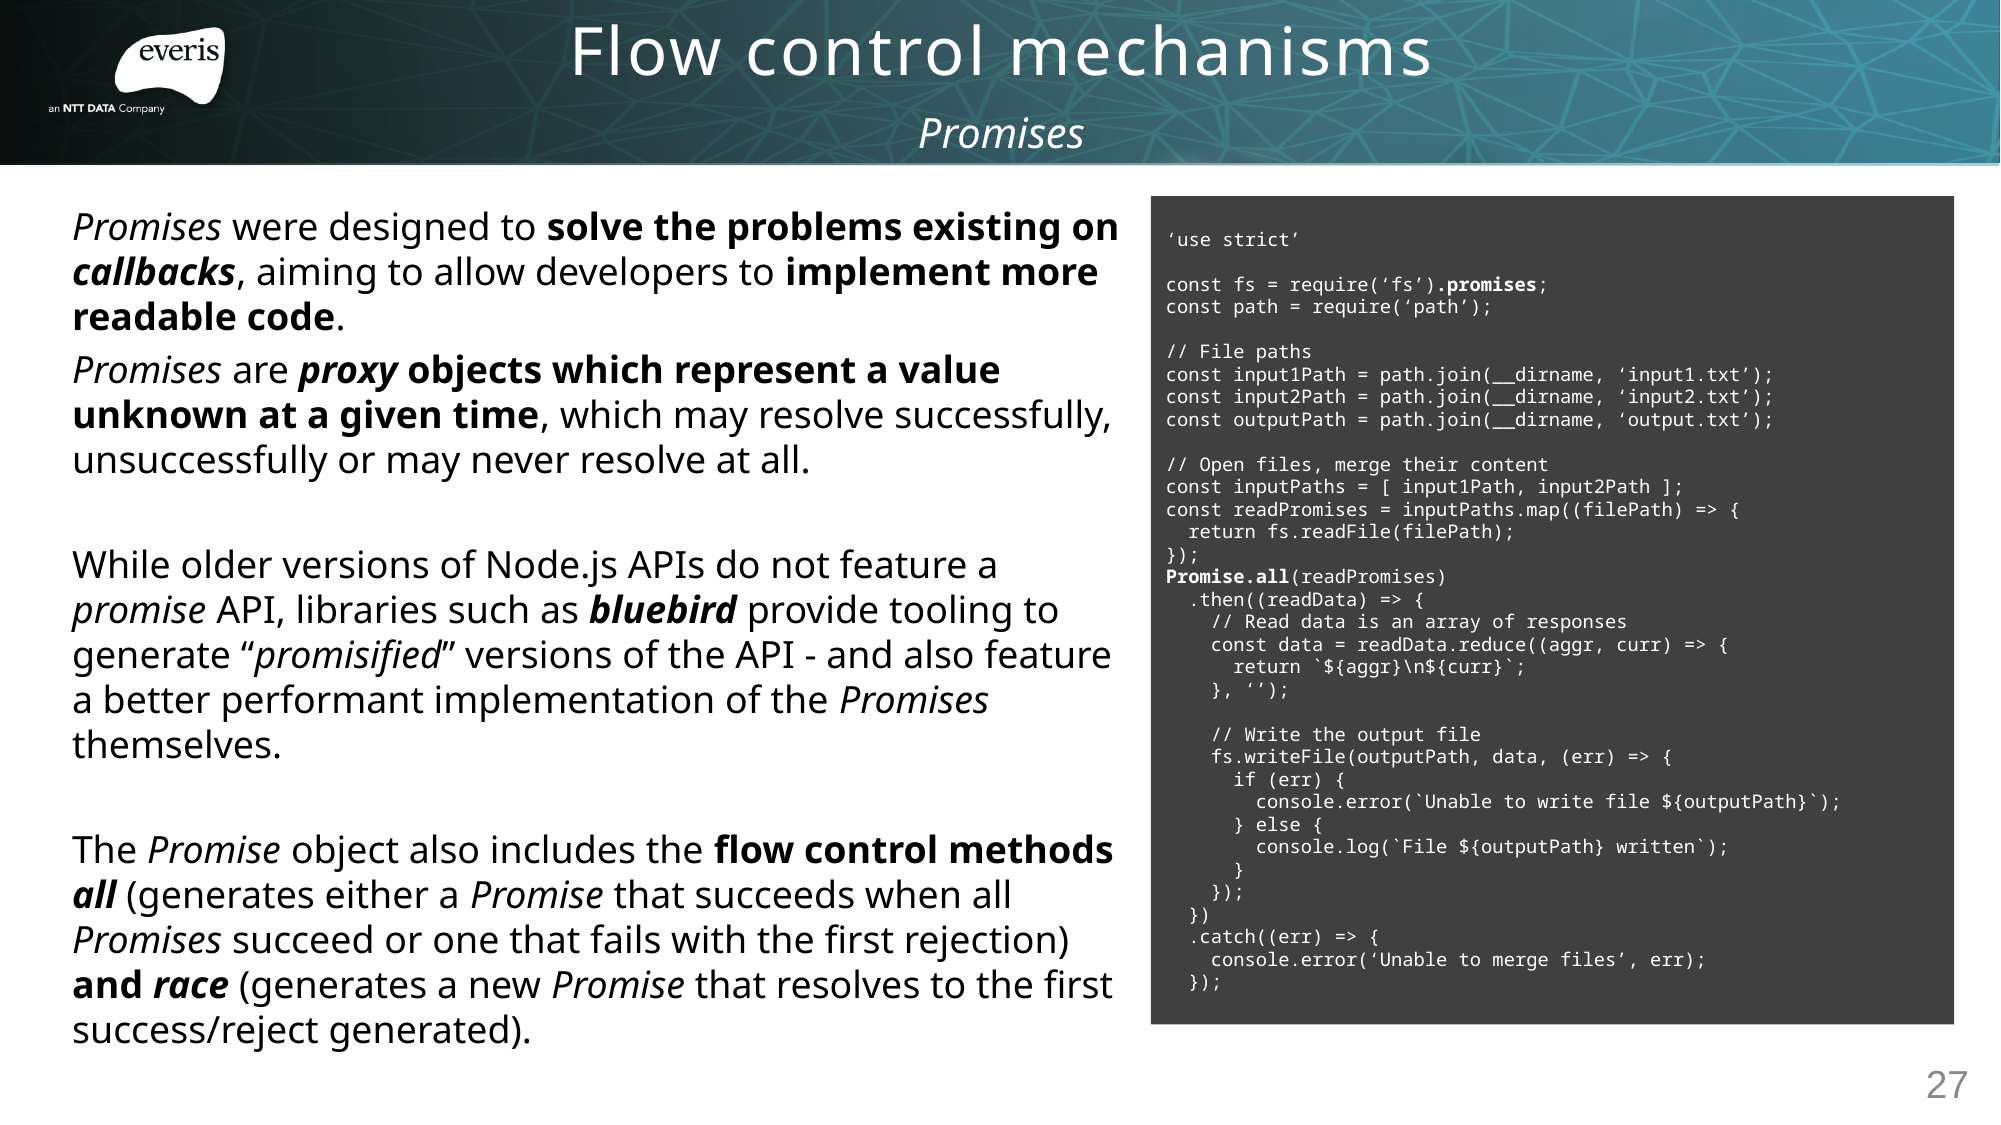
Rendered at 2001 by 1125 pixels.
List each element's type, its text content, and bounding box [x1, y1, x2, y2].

text_box ‘use strict’ const fs = require(‘fs’).promises; const path = require(‘path’); // File paths const input1Path = path.join(__dirname, ‘input1.txt’); const input2Path = path.join(__dirname, ‘input2.txt’); const outputPath = path.join(__dirname, ‘output.txt’); // Open files, merge their content const inputPaths = [ input1Path, input2Path ]; const readPromises = inputPaths.map((filePath) => { return fs.readFile(filePath); }); Promise.all(readPromises) .then((readData) => { // Read data is an array of responses const data = readData.reduce((aggr, curr) => { return `${aggr}\n${curr}`; }, ‘’); // Write the output file fs.writeFile(outputPath, data, (err) => { if (err) { console.error(`Unable to write file ${outputPath}`); } else { console.log(`File ${outputPath} written`); } }); }) .catch((err) => { console.error(‘Unable to merge files’, err); }); [1150, 195, 1955, 1025]
picture [37, 15, 236, 126]
text_box Promises were designed to solve the problems existing on callbacks, aiming to allow developers to implement more readable code. Promises are proxy objects which represent a value unknown at a given time, which may resolve successfully, unsuccessfully or may never resolve at all. While older versions of Node.js APIs do not feature a promise API, libraries such as bluebird provide tooling to generate “promisified” versions of the API - and also feature a better performant implementation of the Promises themselves. The Promise object also includes the flow control methods all (generates either a Promise that succeeds when all Promises succeed or one that fails with the first rejection) and race (generates a new Promise that resolves to the first success/reject generated). [57, 195, 1136, 1110]
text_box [0, 0, 2000, 166]
